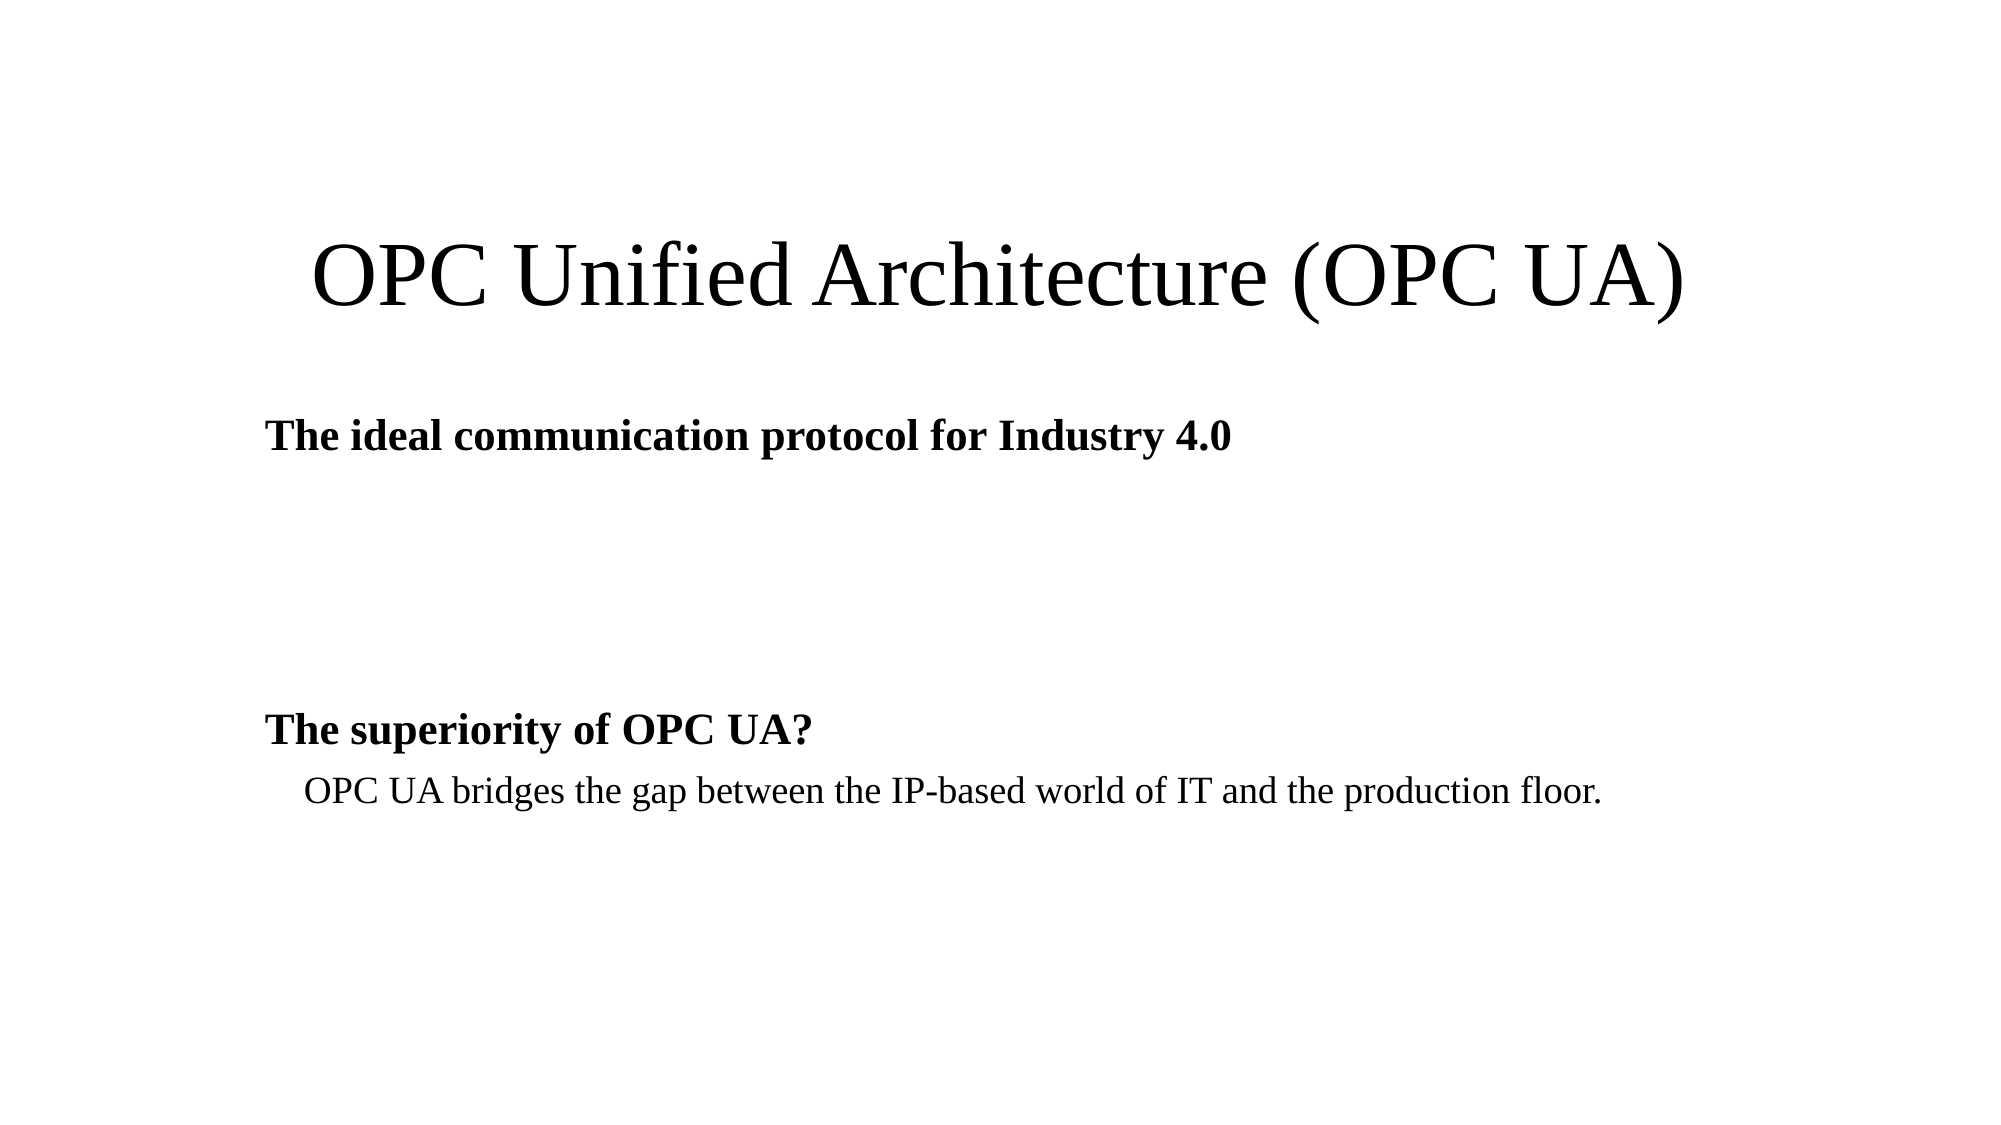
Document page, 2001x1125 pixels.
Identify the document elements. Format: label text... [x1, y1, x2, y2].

title OPC Unified Architecture (OPC UA) [249, 184, 1750, 333]
subtitle The ideal communication protocol for Industry 4.0 The superiority of OPC UA? OPC UA bridges the gap between the IP-based world of IT and the production floor. [249, 404, 1750, 863]
